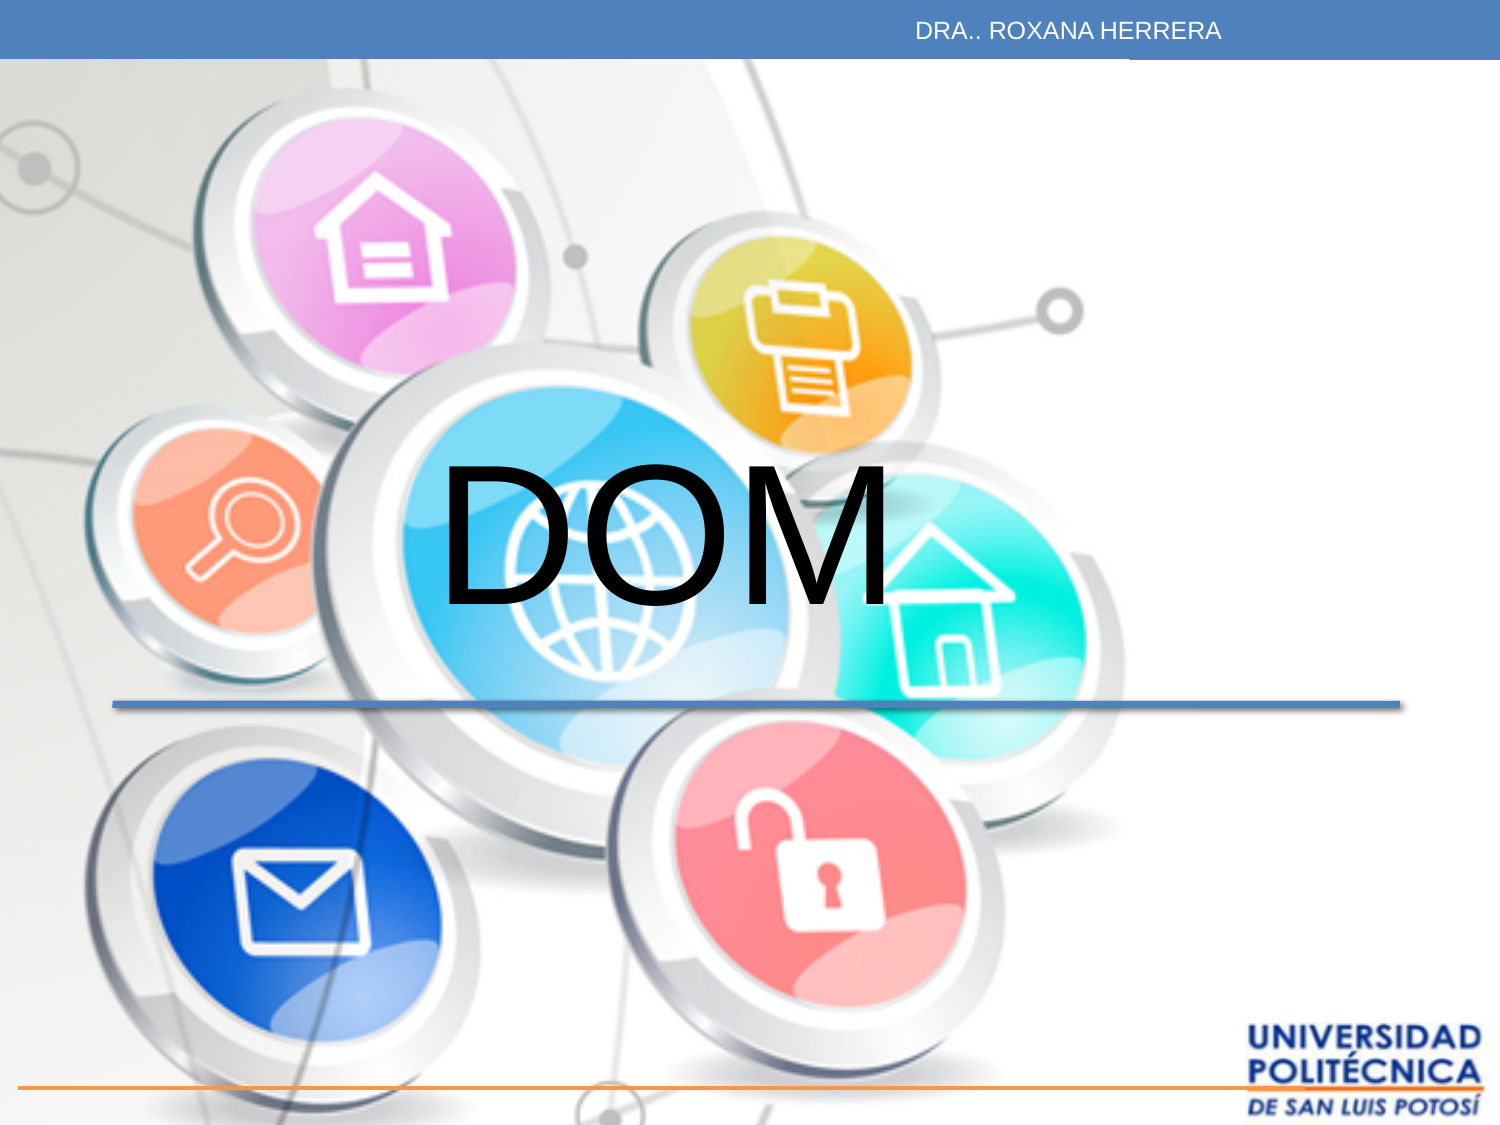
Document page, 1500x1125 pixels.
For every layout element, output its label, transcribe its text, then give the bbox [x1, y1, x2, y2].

text_box DOM [419, 397, 1022, 652]
footer DRA.. ROXANA HERRERA [562, 3, 1238, 57]
picture [0, 59, 1130, 1125]
picture [1245, 1022, 1492, 1125]
